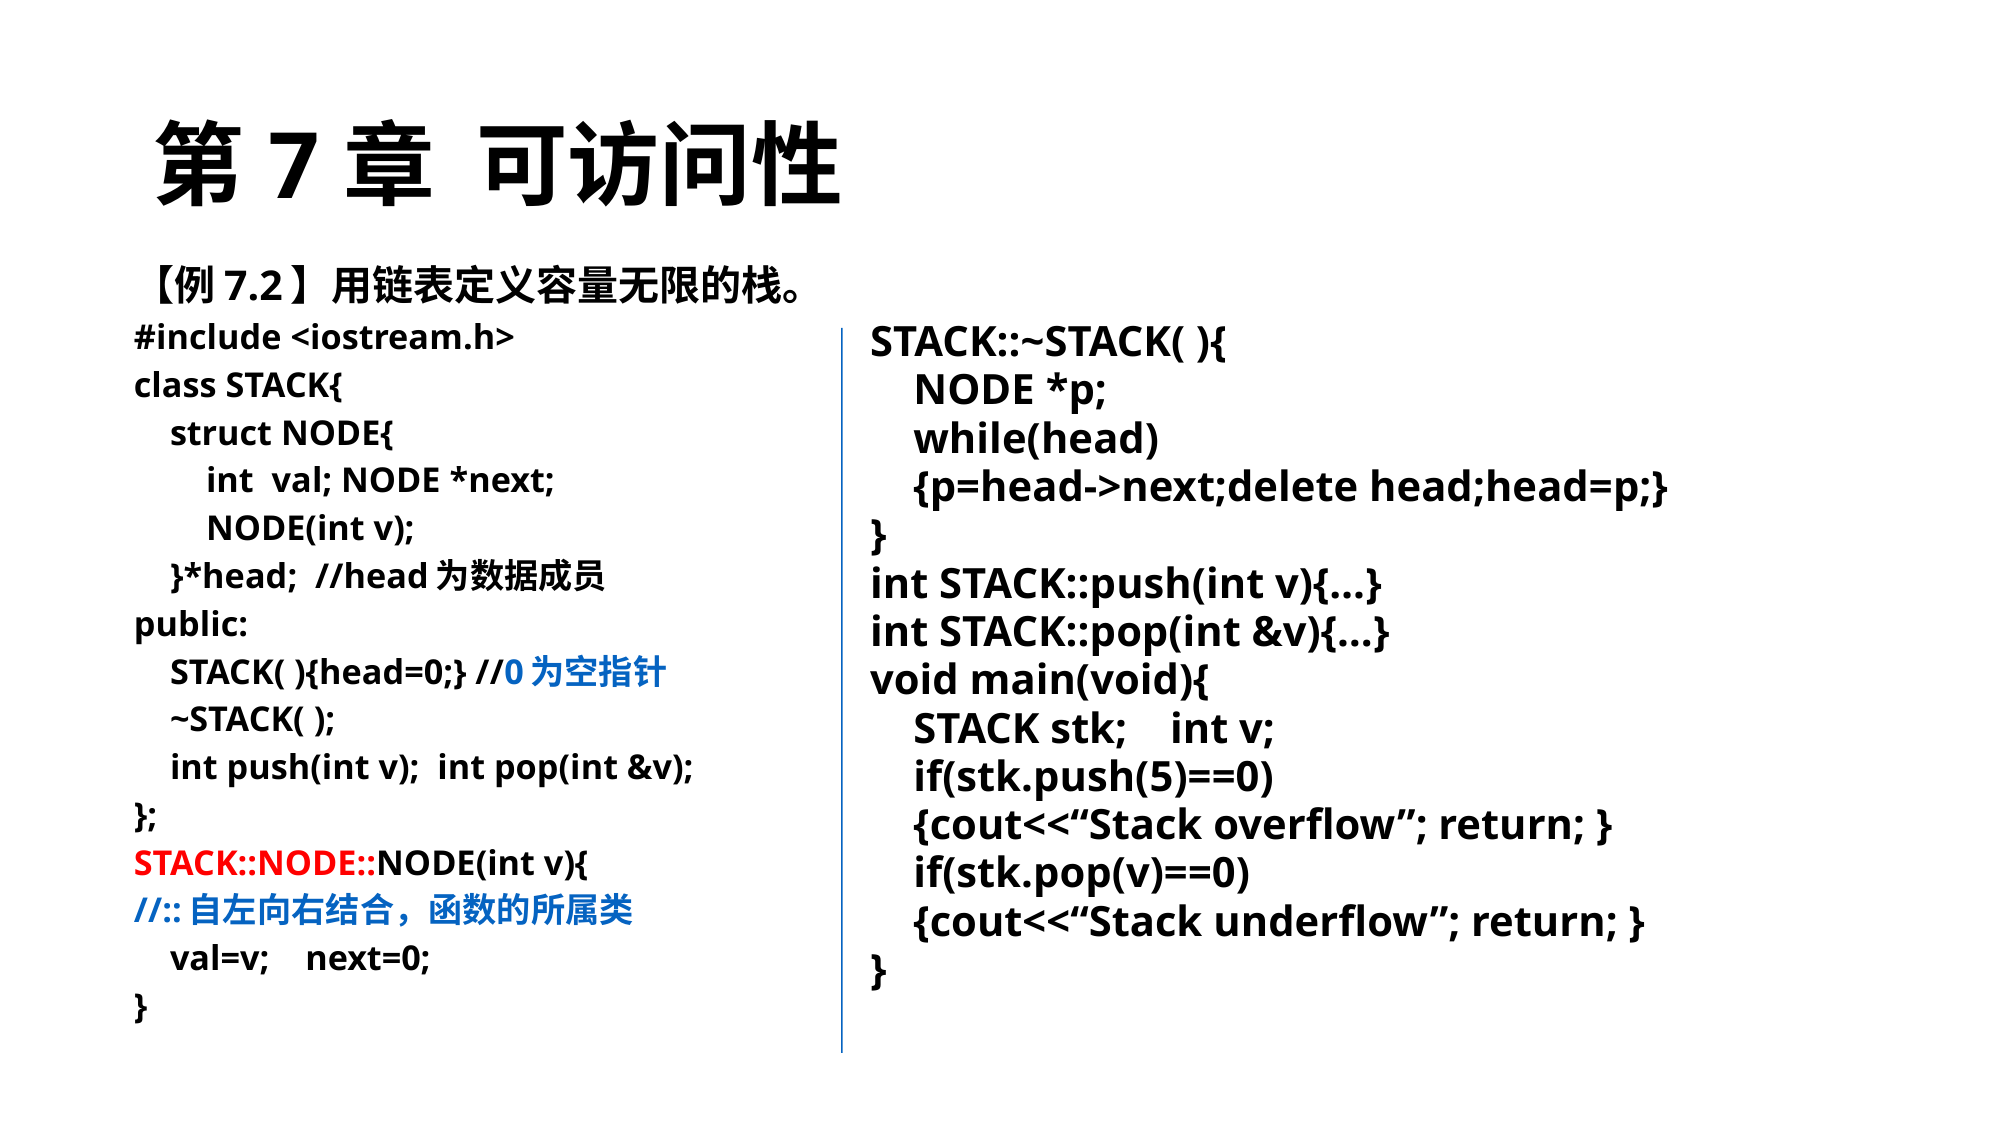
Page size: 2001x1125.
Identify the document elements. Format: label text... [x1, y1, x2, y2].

title 第7章 可访问性 [137, 59, 1863, 278]
text_box 【例7.2】用链表定义容量无限的栈。 #include <iostream.h> class STACK{ struct NODE{ int val; NODE *next; NODE(int v); }*head; //head为数据成员 public: STACK( ){head=0;} //0为空指针 ~STACK( ); int push(int v); int pop(int &v); }; STACK::NODE::NODE(int v){ //::自左向右结合，函数的所属类 val=v; next=0; } [119, 263, 995, 1034]
text_box STACK::~STACK( ){ NODE *p; while(head) {p=head->next;delete head;head=p;} } int STACK::push(int v){…} int STACK::pop(int &v){…} void main(void){ STACK stk; int v; if(stk.push(5)==0) {cout<<“Stack overflow”; return; } if(stk.pop(v)==0) {cout<<“Stack underflow”; return; } } [855, 317, 1687, 1049]
